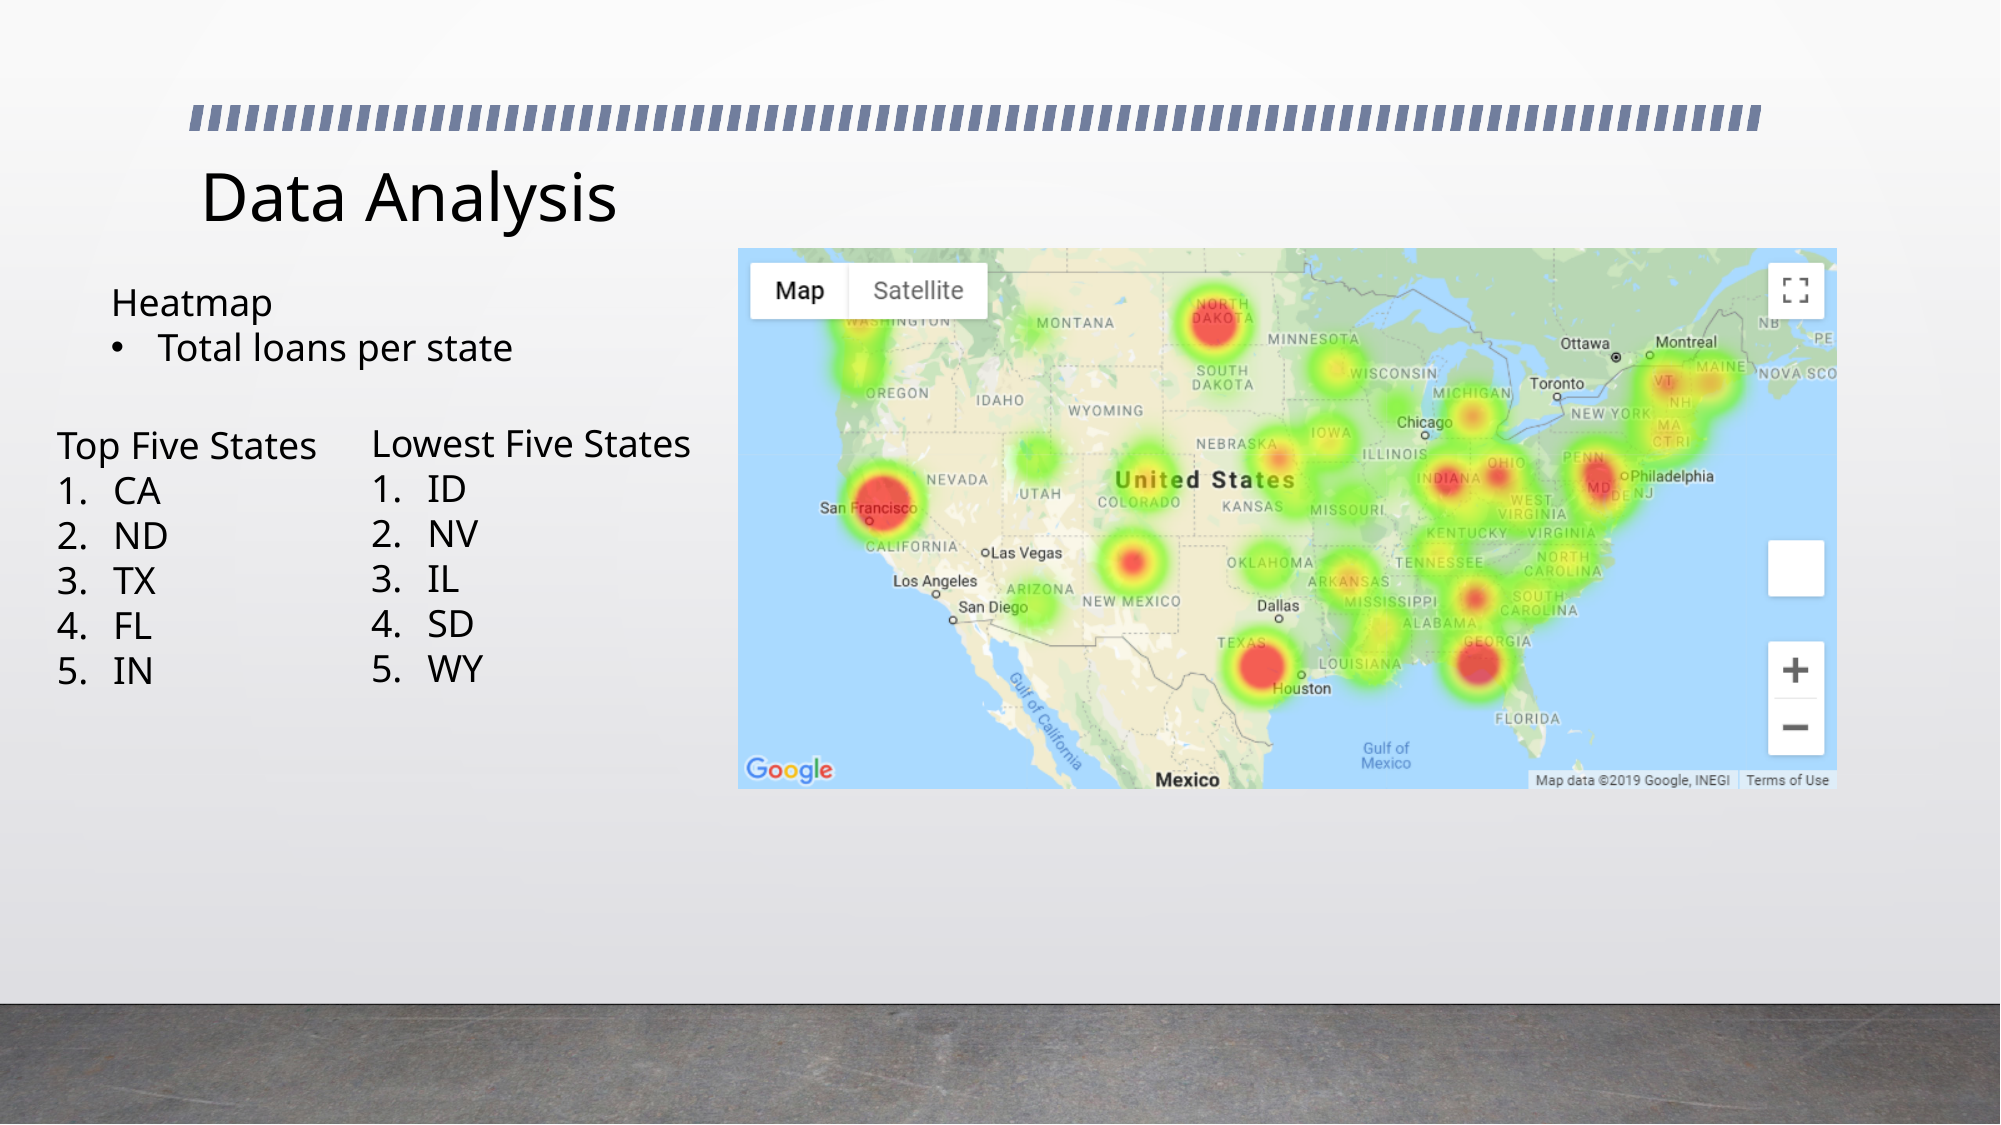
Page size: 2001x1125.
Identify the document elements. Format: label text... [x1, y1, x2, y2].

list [737, 248, 1837, 790]
picture [0, 1004, 2000, 1124]
text_box Top Five States CA ND TX FL IN [42, 414, 359, 700]
text_box Heatmap Total loans per state [96, 271, 643, 377]
text_box Lowest Five States ID NV IL SD WY [356, 413, 715, 698]
title Data Analysis [185, 156, 1761, 329]
